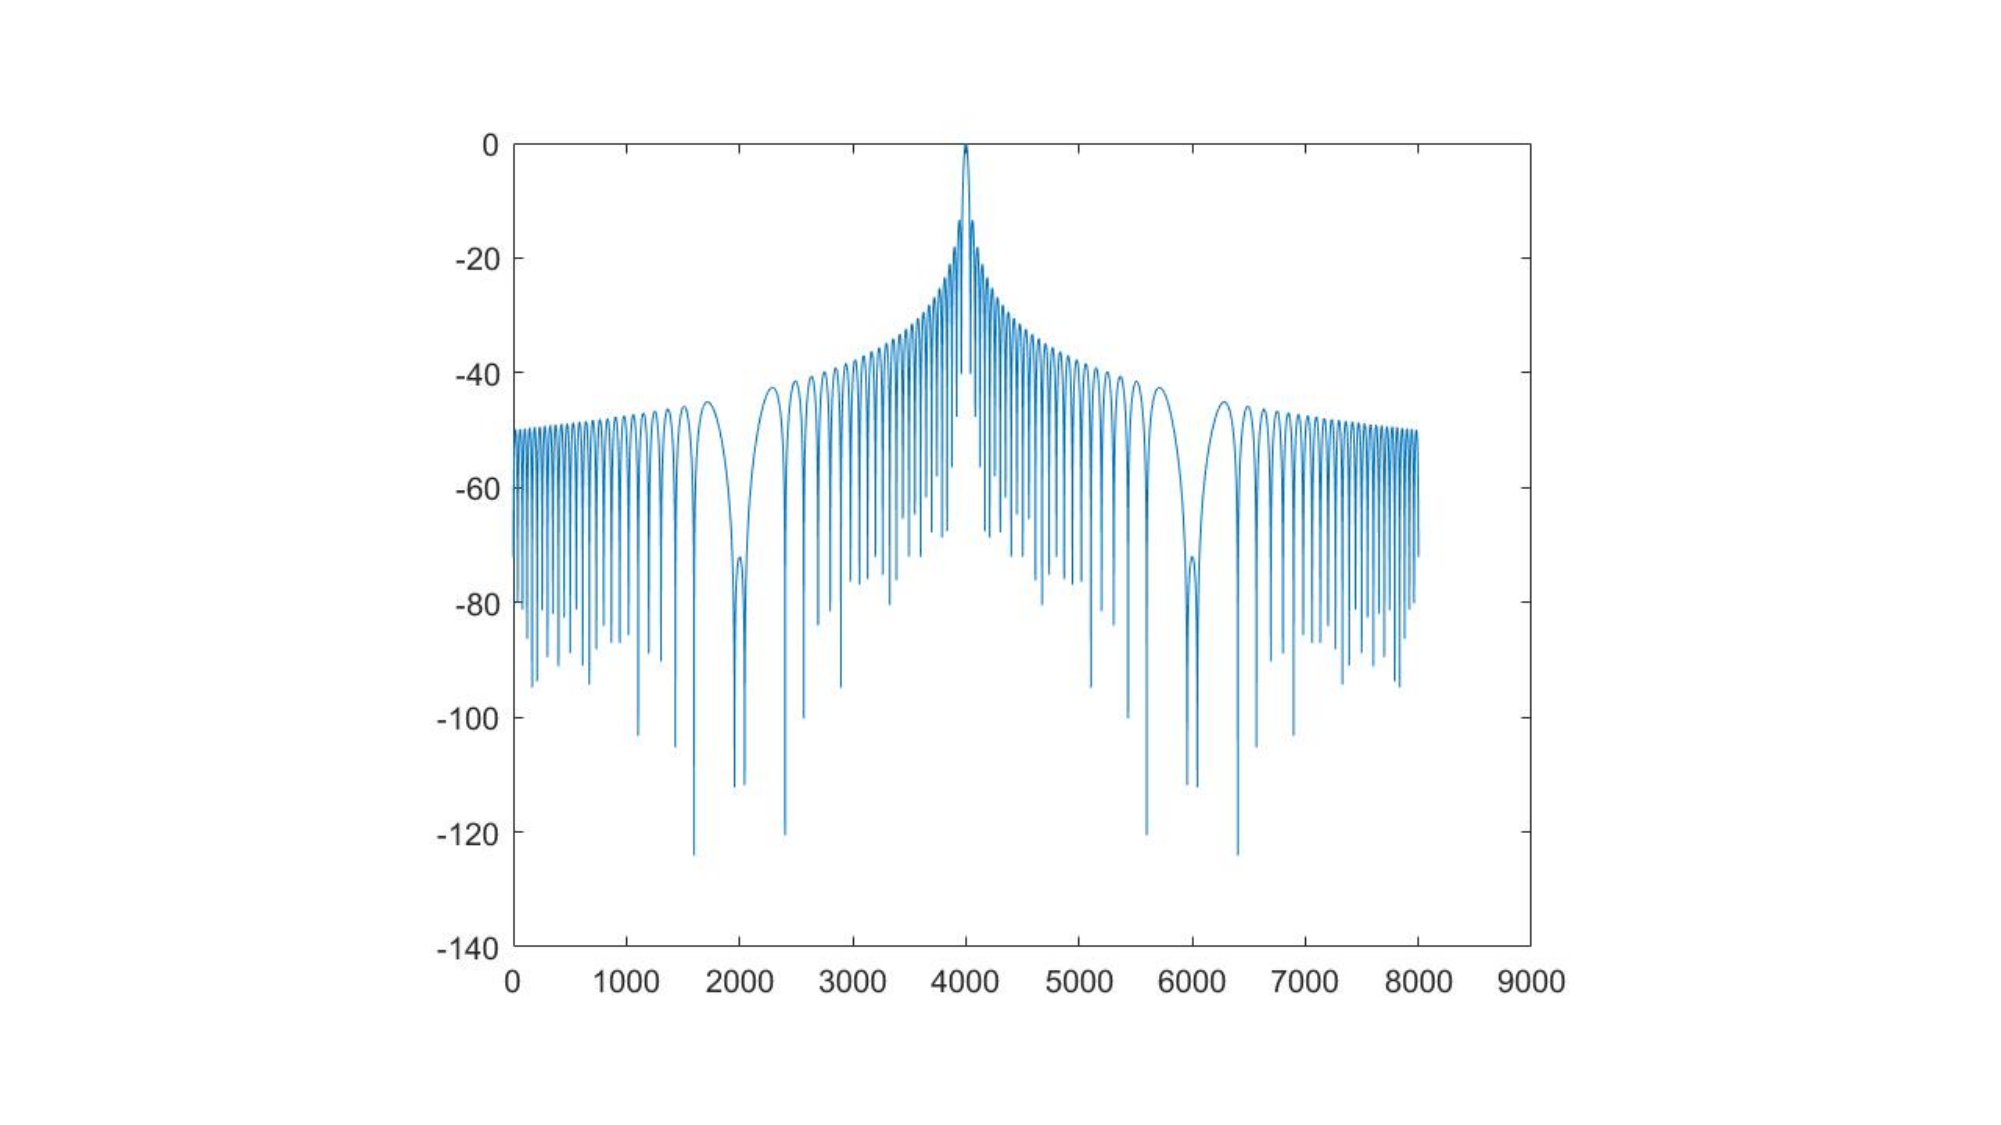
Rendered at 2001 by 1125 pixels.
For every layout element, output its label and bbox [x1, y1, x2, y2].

picture [343, 70, 1657, 1055]
